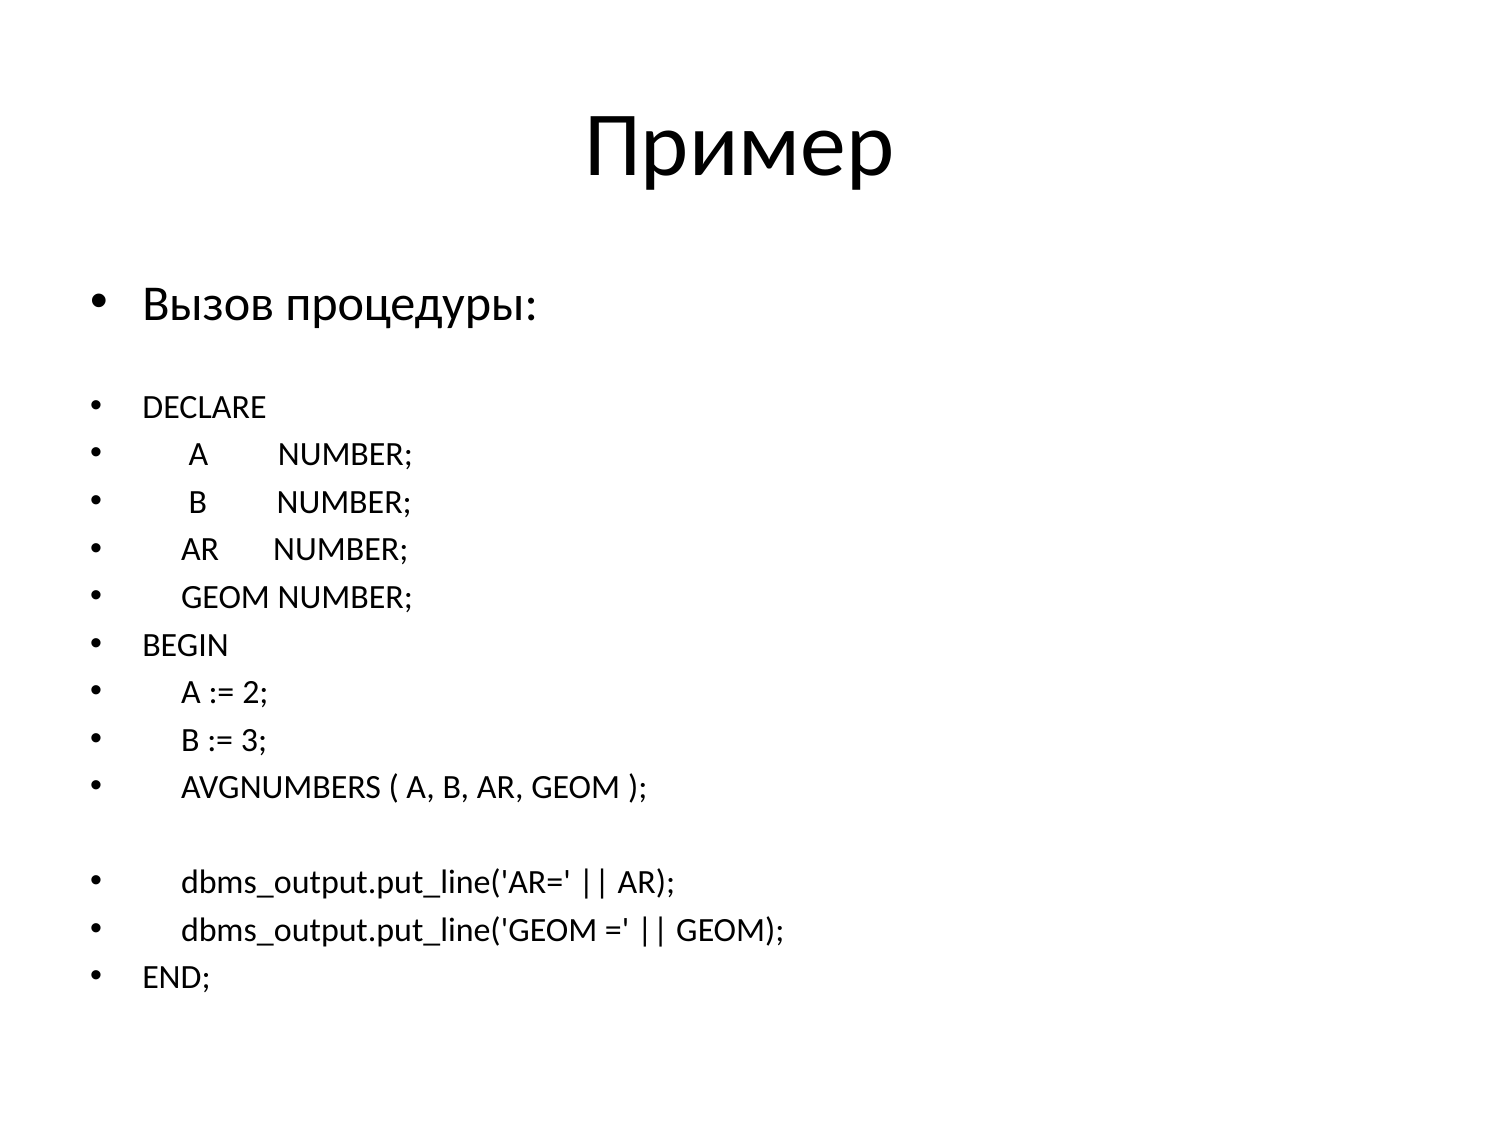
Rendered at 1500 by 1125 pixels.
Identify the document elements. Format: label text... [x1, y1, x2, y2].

title Пример [75, 45, 1425, 233]
list Вызов процедуры: DECLARE A NUMBER; B NUMBER; AR NUMBER; GEOM NUMBER; BEGIN A := 2; B := 3; AVGNUMBERS ( A, B, AR, GEOM ); dbms_output.put_line('AR=' || AR); dbms_output.put_line('GEOM =' || GEOM); END; [75, 262, 1425, 1005]
